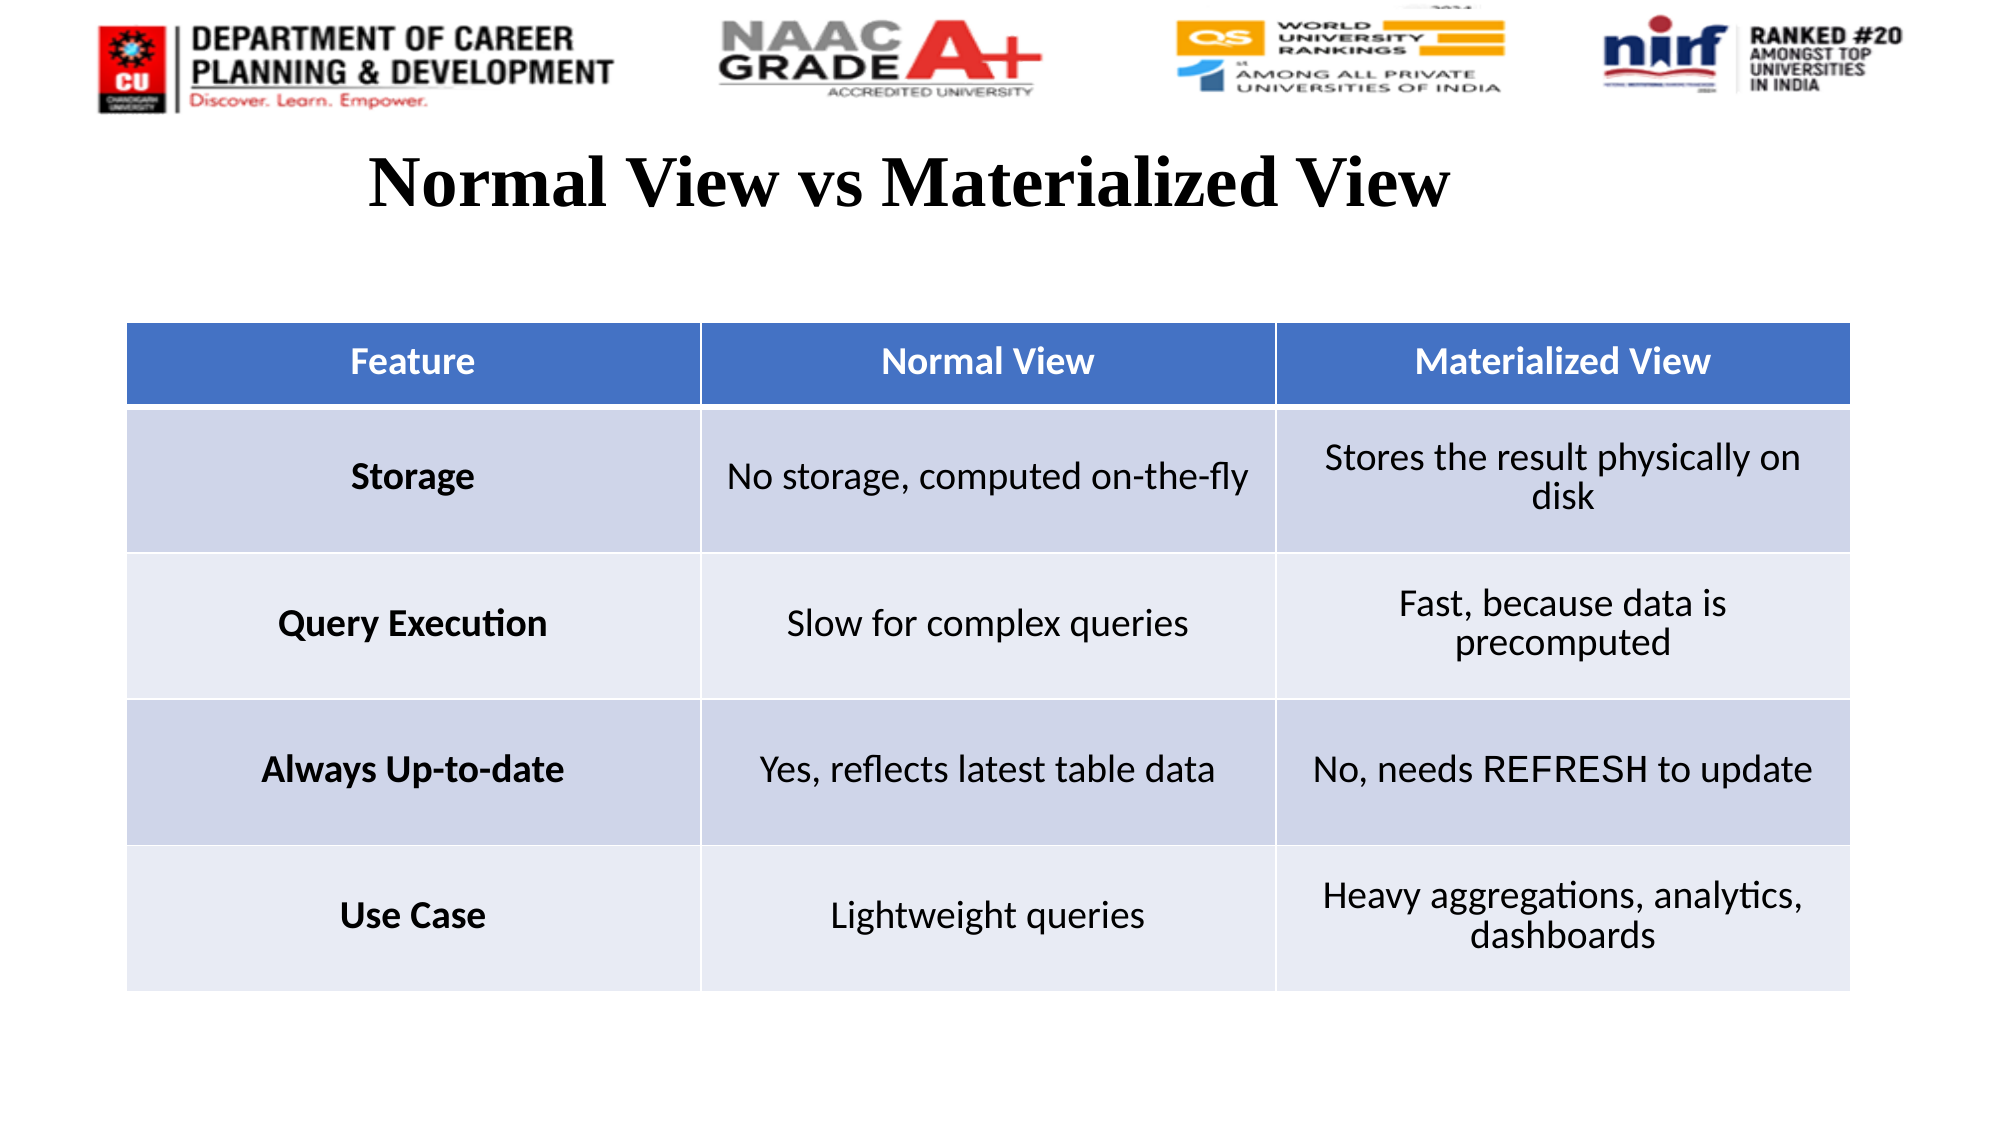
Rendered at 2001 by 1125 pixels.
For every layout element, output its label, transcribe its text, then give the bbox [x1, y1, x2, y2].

table_cell Fast, because data is precomputed [1277, 554, 1850, 698]
table_cell No storage, computed on-the-fly [702, 410, 1275, 552]
table_cell Heavy aggregations, analytics, dashboards [1277, 846, 1850, 991]
table_cell Query Execution [127, 554, 700, 698]
table_header Feature [127, 323, 700, 404]
picture [61, 3, 1919, 135]
table_header Materialized View [1277, 323, 1850, 404]
table_cell Lightweight queries [702, 846, 1275, 991]
table_cell No, needs REFRESH to update [1277, 700, 1850, 845]
table_cell Storage [127, 410, 700, 552]
table_cell Yes, reflects latest table data [702, 700, 1275, 845]
table_cell Stores the result physically on disk [1277, 410, 1850, 552]
table_header Normal View [702, 323, 1275, 404]
table_cell Always Up-to-date [127, 700, 700, 845]
table_cell Slow for complex queries [702, 554, 1275, 698]
title Normal View vs Materialized View [353, 133, 1568, 232]
table_cell Use Case [127, 846, 700, 991]
